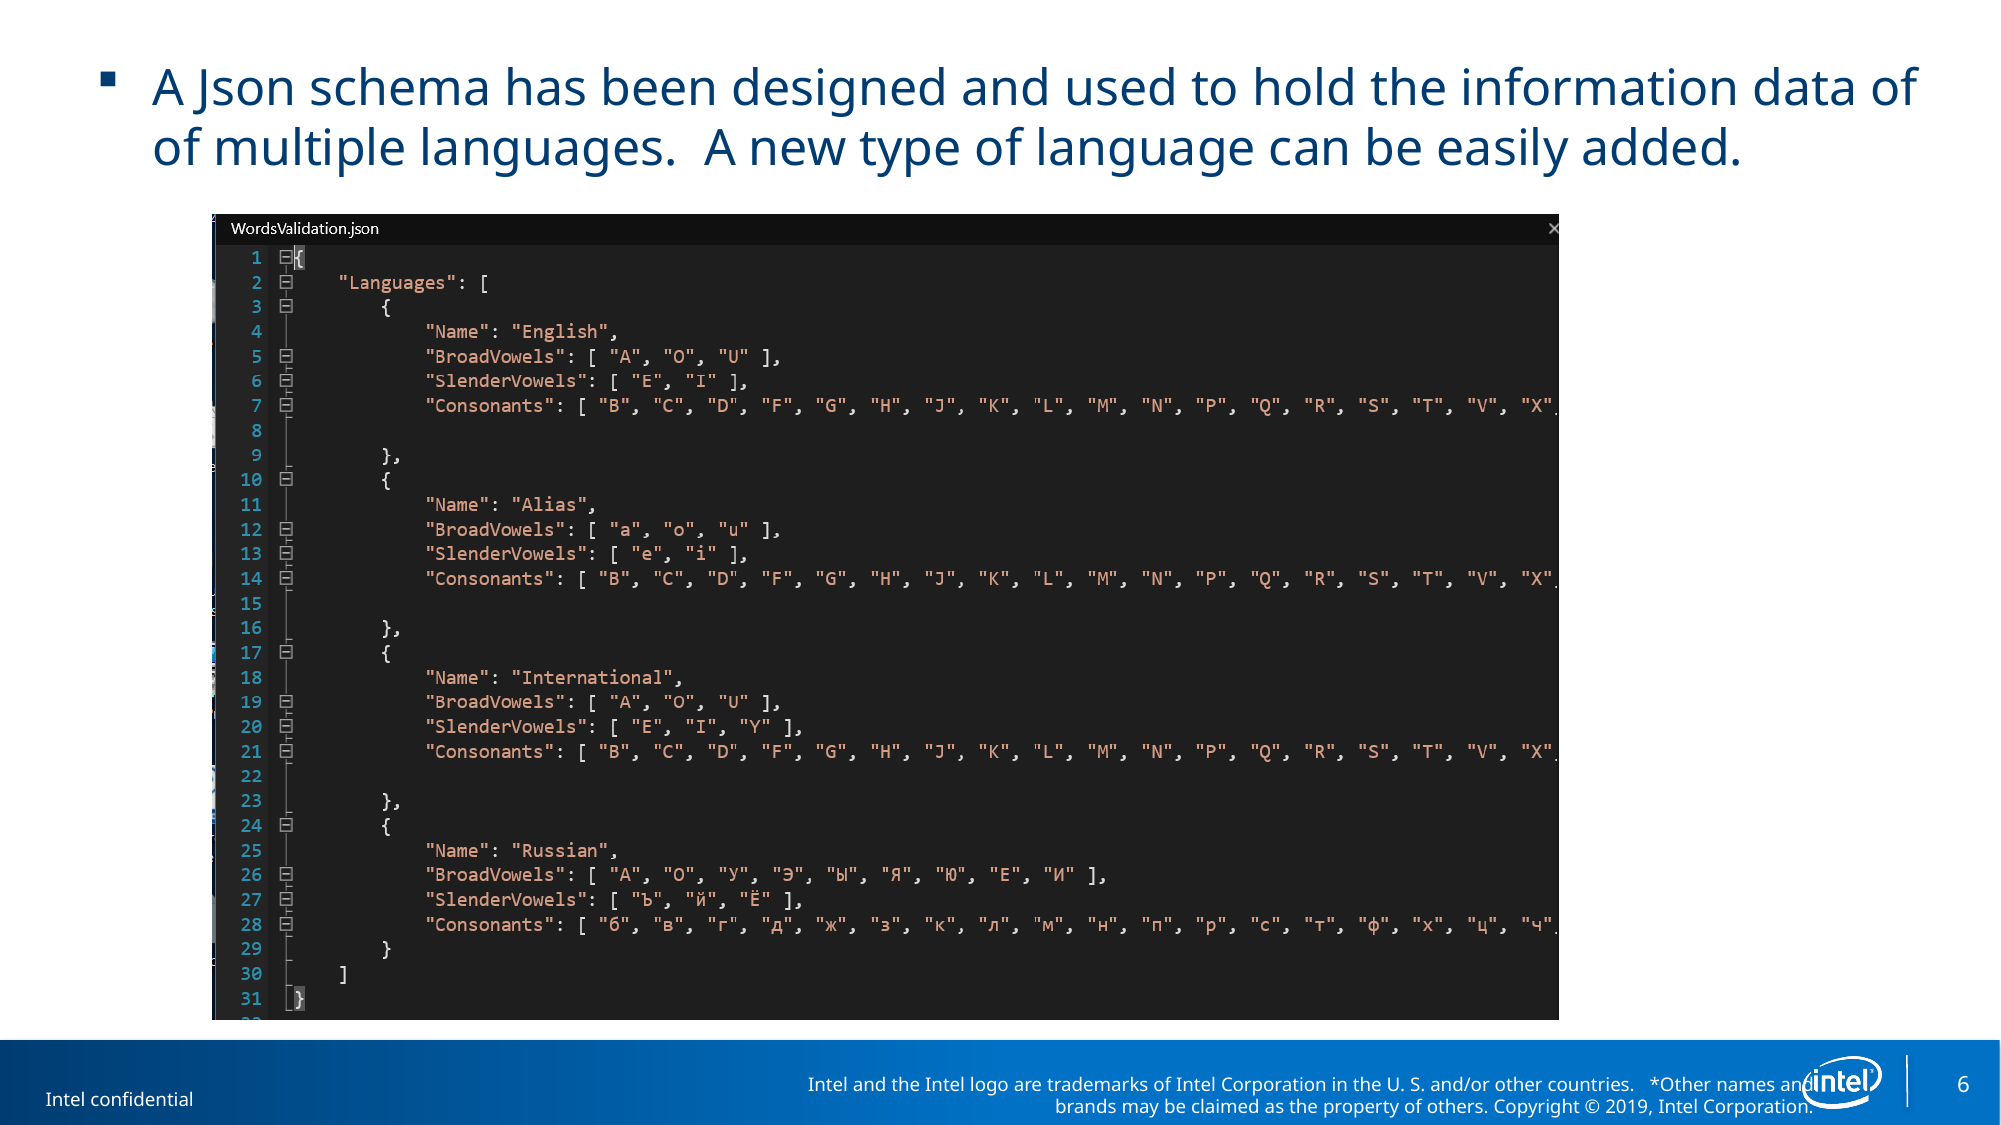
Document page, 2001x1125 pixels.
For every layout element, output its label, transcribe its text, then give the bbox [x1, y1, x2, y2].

slide_number 6 [1503, 1055, 1970, 1116]
list A Json schema has been designed and used to hold the information data of of multiple languages. A new type of language can be easily added. [96, 55, 1932, 996]
footer Intel and the Intel logo are trademarks of Intel Corporation in the U. S. and/or other countries. *Other names and brands may be claimed as the property of others. Copyright © 2019, Intel Corporation. [738, 1065, 1828, 1125]
picture [211, 214, 1560, 1020]
